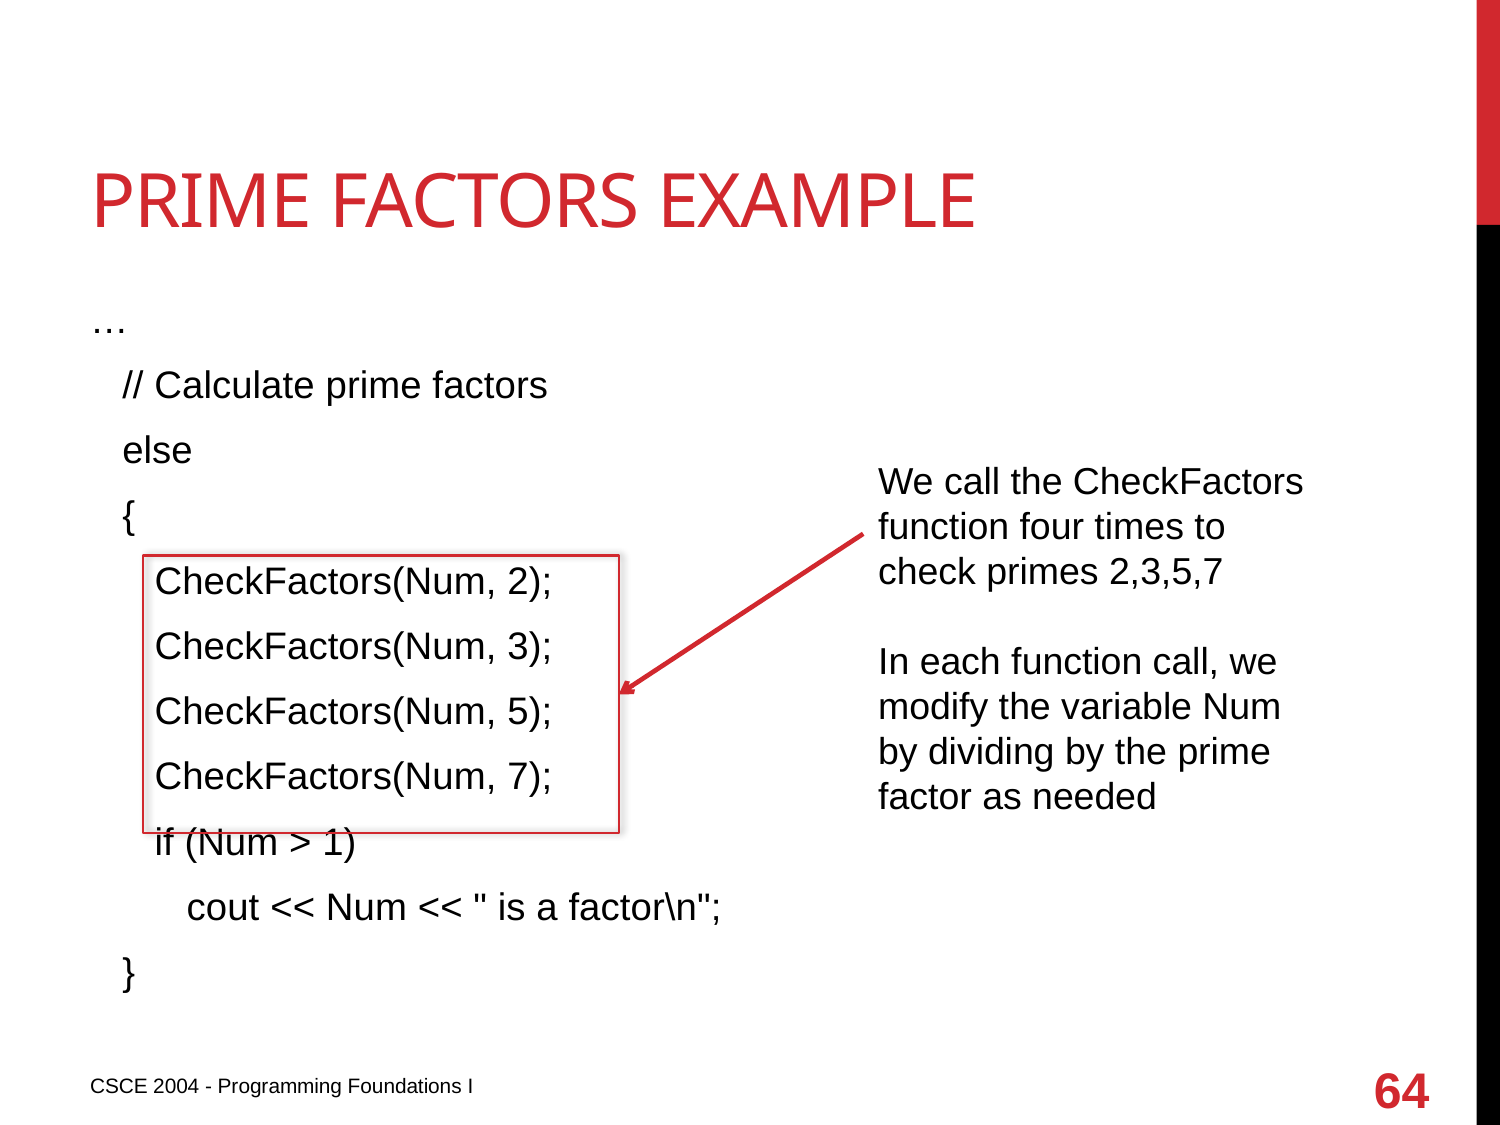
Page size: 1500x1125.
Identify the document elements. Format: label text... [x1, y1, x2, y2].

list … // Calculate prime factors else { CheckFactors(Num, 2); CheckFactors(Num, 3); CheckFactors(Num, 5); CheckFactors(Num, 7); if (Num > 1) cout << Num << " is a factor\n"; } [75, 287, 1325, 1005]
text_box We call the CheckFactors function four times to check primes 2,3,5,7 In each function call, we modify the variable Num by dividing by the prime factor as needed [863, 449, 1325, 825]
text_box [142, 554, 620, 834]
slide_number 64 [1358, 1058, 1471, 1119]
footer CSCE 2004 - Programming Foundations I [75, 1065, 638, 1112]
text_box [618, 533, 864, 695]
title Prime factors example [75, 25, 1025, 250]
